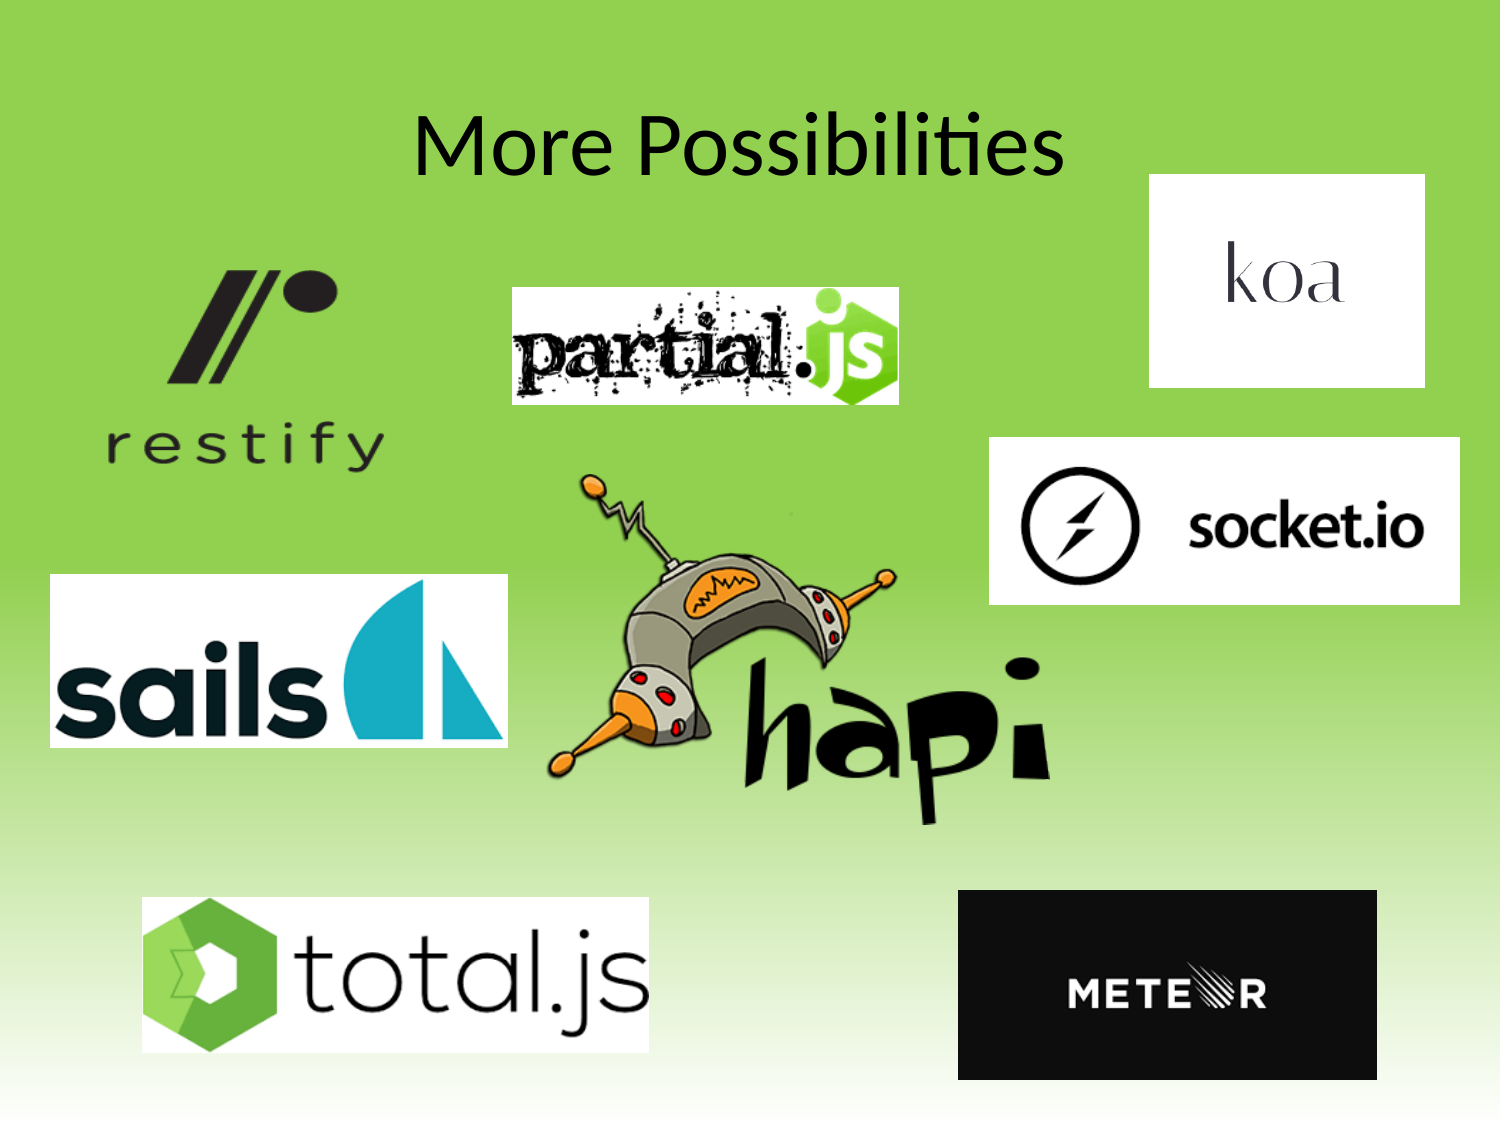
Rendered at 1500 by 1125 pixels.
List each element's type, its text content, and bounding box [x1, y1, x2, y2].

picture [1149, 174, 1425, 388]
picture [546, 437, 1460, 826]
picture [49, 574, 508, 748]
picture [512, 287, 899, 406]
picture [142, 897, 650, 1053]
picture [958, 890, 1377, 1080]
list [37, 212, 451, 534]
title More Possibilities [75, 45, 1425, 233]
